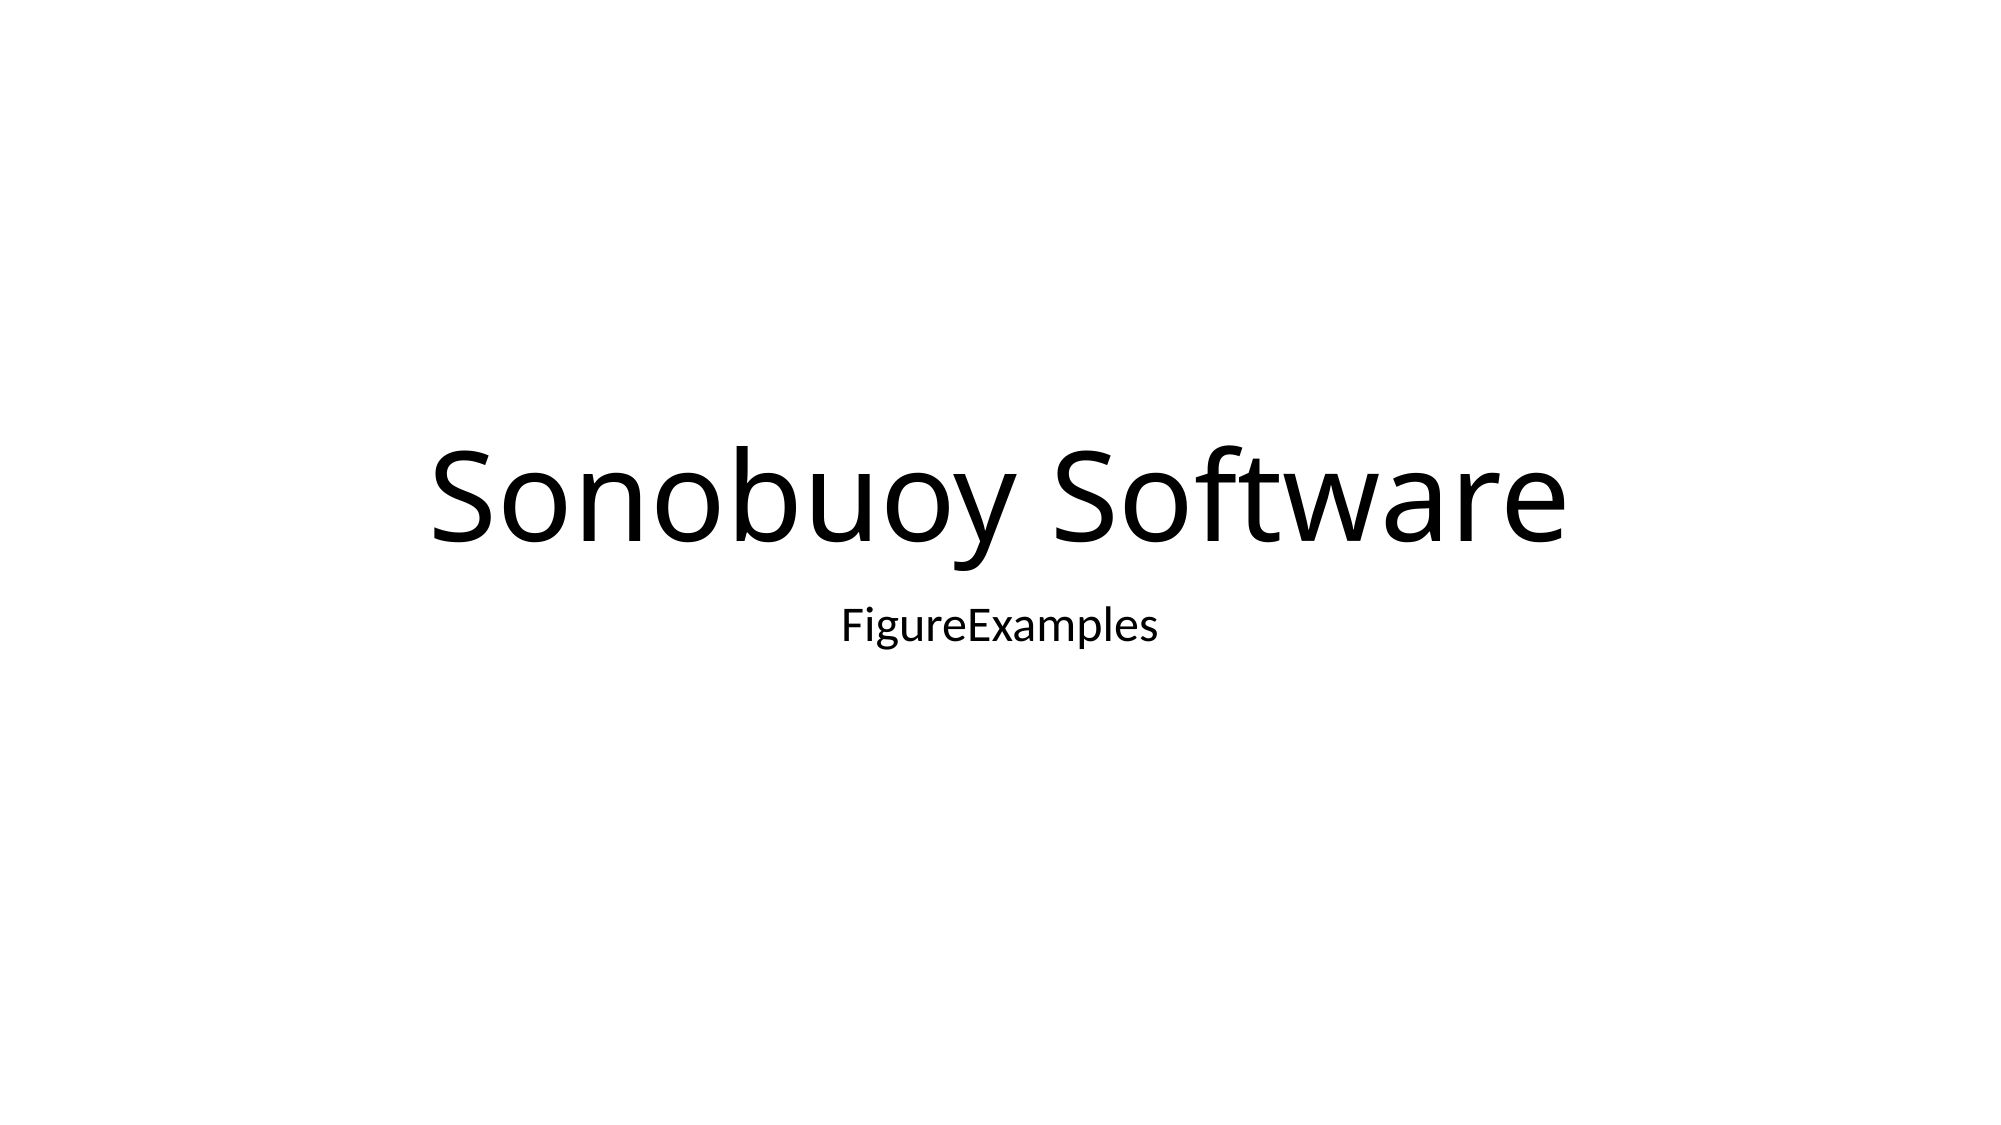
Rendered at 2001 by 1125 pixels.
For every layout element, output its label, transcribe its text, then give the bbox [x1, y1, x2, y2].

title Sonobuoy Software [249, 184, 1750, 576]
subtitle FigureExamples [249, 590, 1750, 863]
